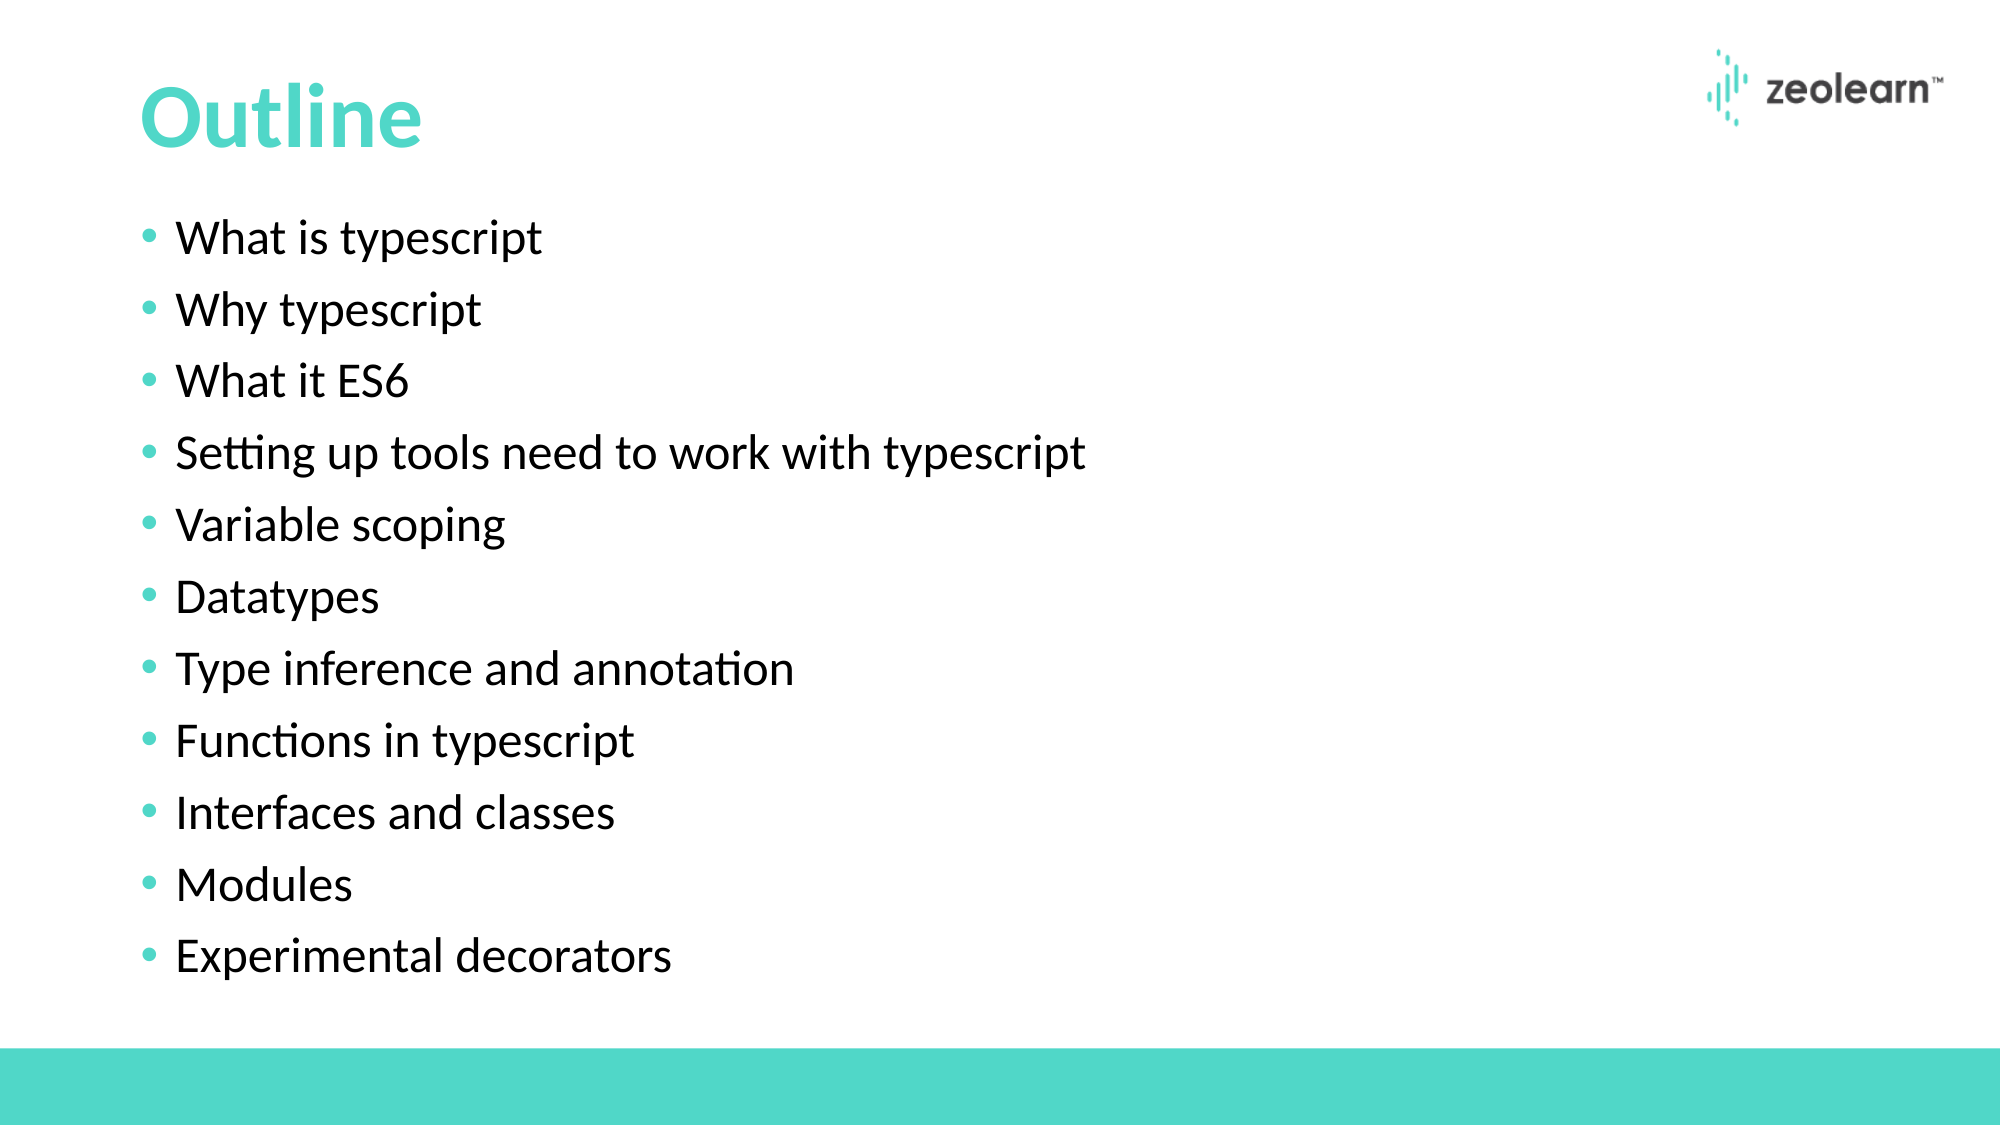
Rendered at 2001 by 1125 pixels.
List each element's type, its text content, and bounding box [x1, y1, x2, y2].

list What is typescript Why typescript What it ES6 Setting up tools need to work with typescript Variable scoping Datatypes Type inference and annotation Functions in typescript Interfaces and classes Modules Experimental decorators [125, 203, 1867, 1001]
picture [1686, 37, 1965, 140]
title Outline [125, 47, 1867, 189]
